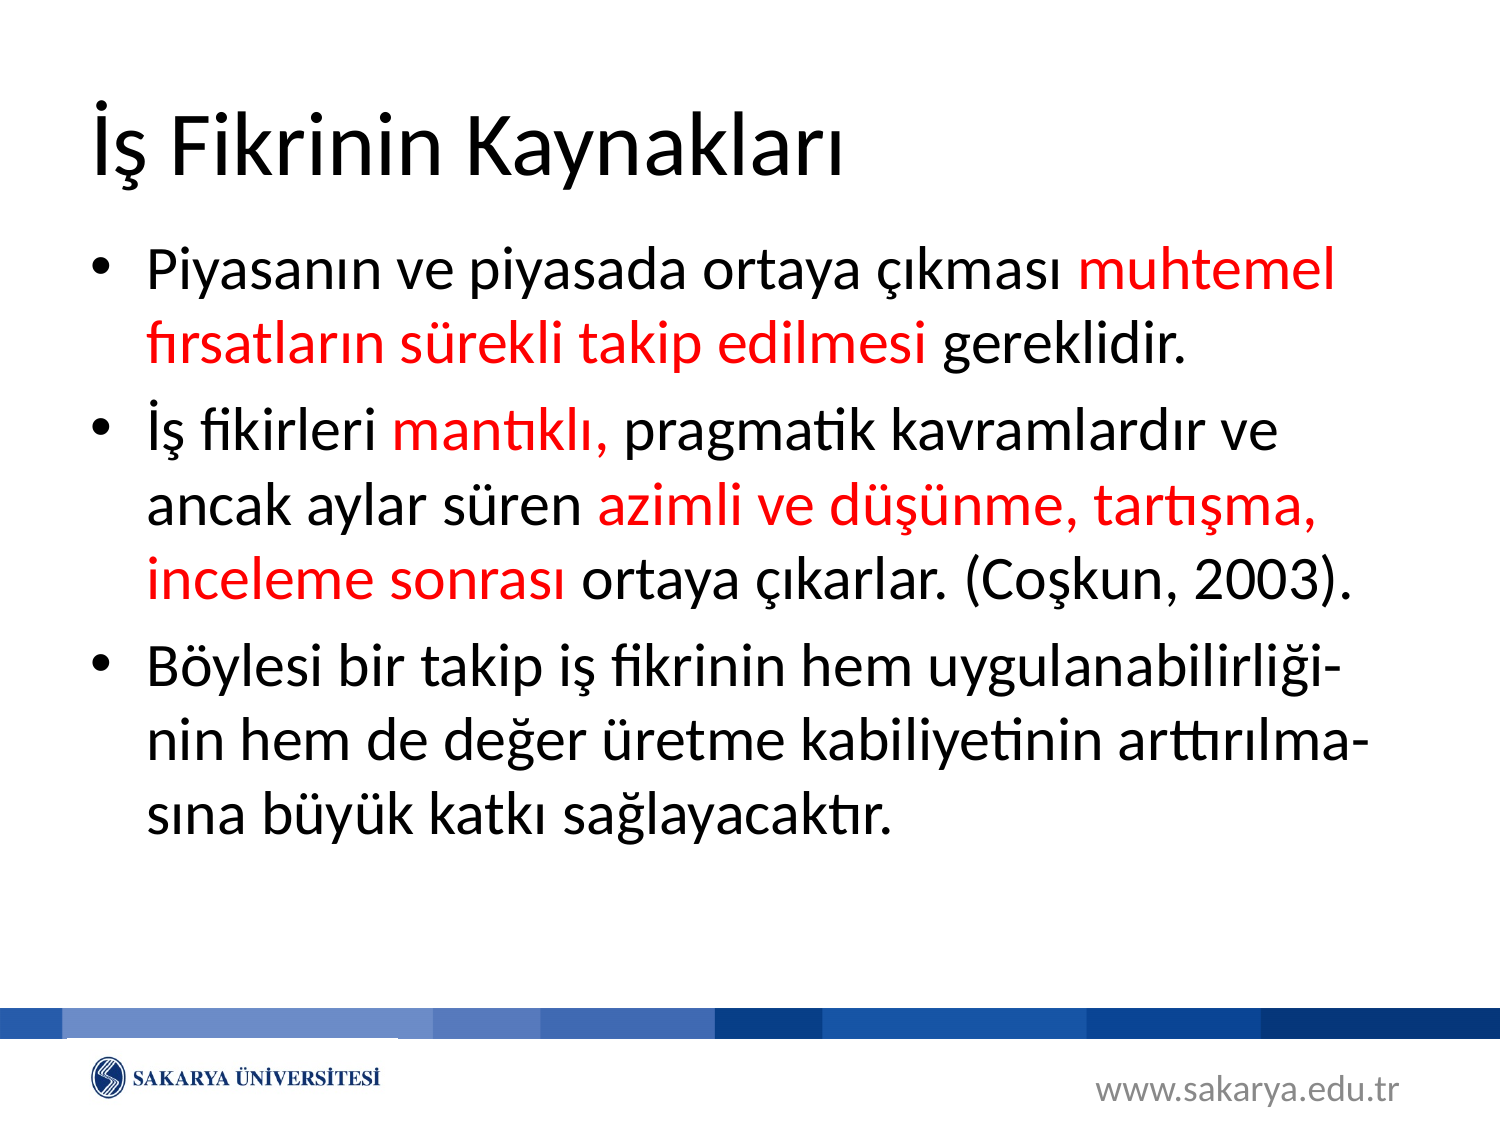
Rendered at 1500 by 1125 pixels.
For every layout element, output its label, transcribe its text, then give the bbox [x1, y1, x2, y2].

picture [67, 1037, 399, 1115]
list Piyasanın ve piyasada ortaya çıkması muhtemel fırsatların sürekli takip edilmesi gereklidir. İş fikirleri mantıklı, pragmatik kavramlardır ve ancak aylar süren azimli ve düşünme, tartışma, inceleme sonrası ortaya çıkarlar. (Coşkun, 2003). Böylesi bir takip iş fikrinin hem uygulanabilirliği-nin hem de değer üretme kabiliyetinin arttırılma-sına büyük katkı sağlayacaktır. [75, 219, 1425, 966]
title İş Fikrinin Kaynakları [75, 45, 1425, 219]
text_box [0, 1007, 1500, 1088]
